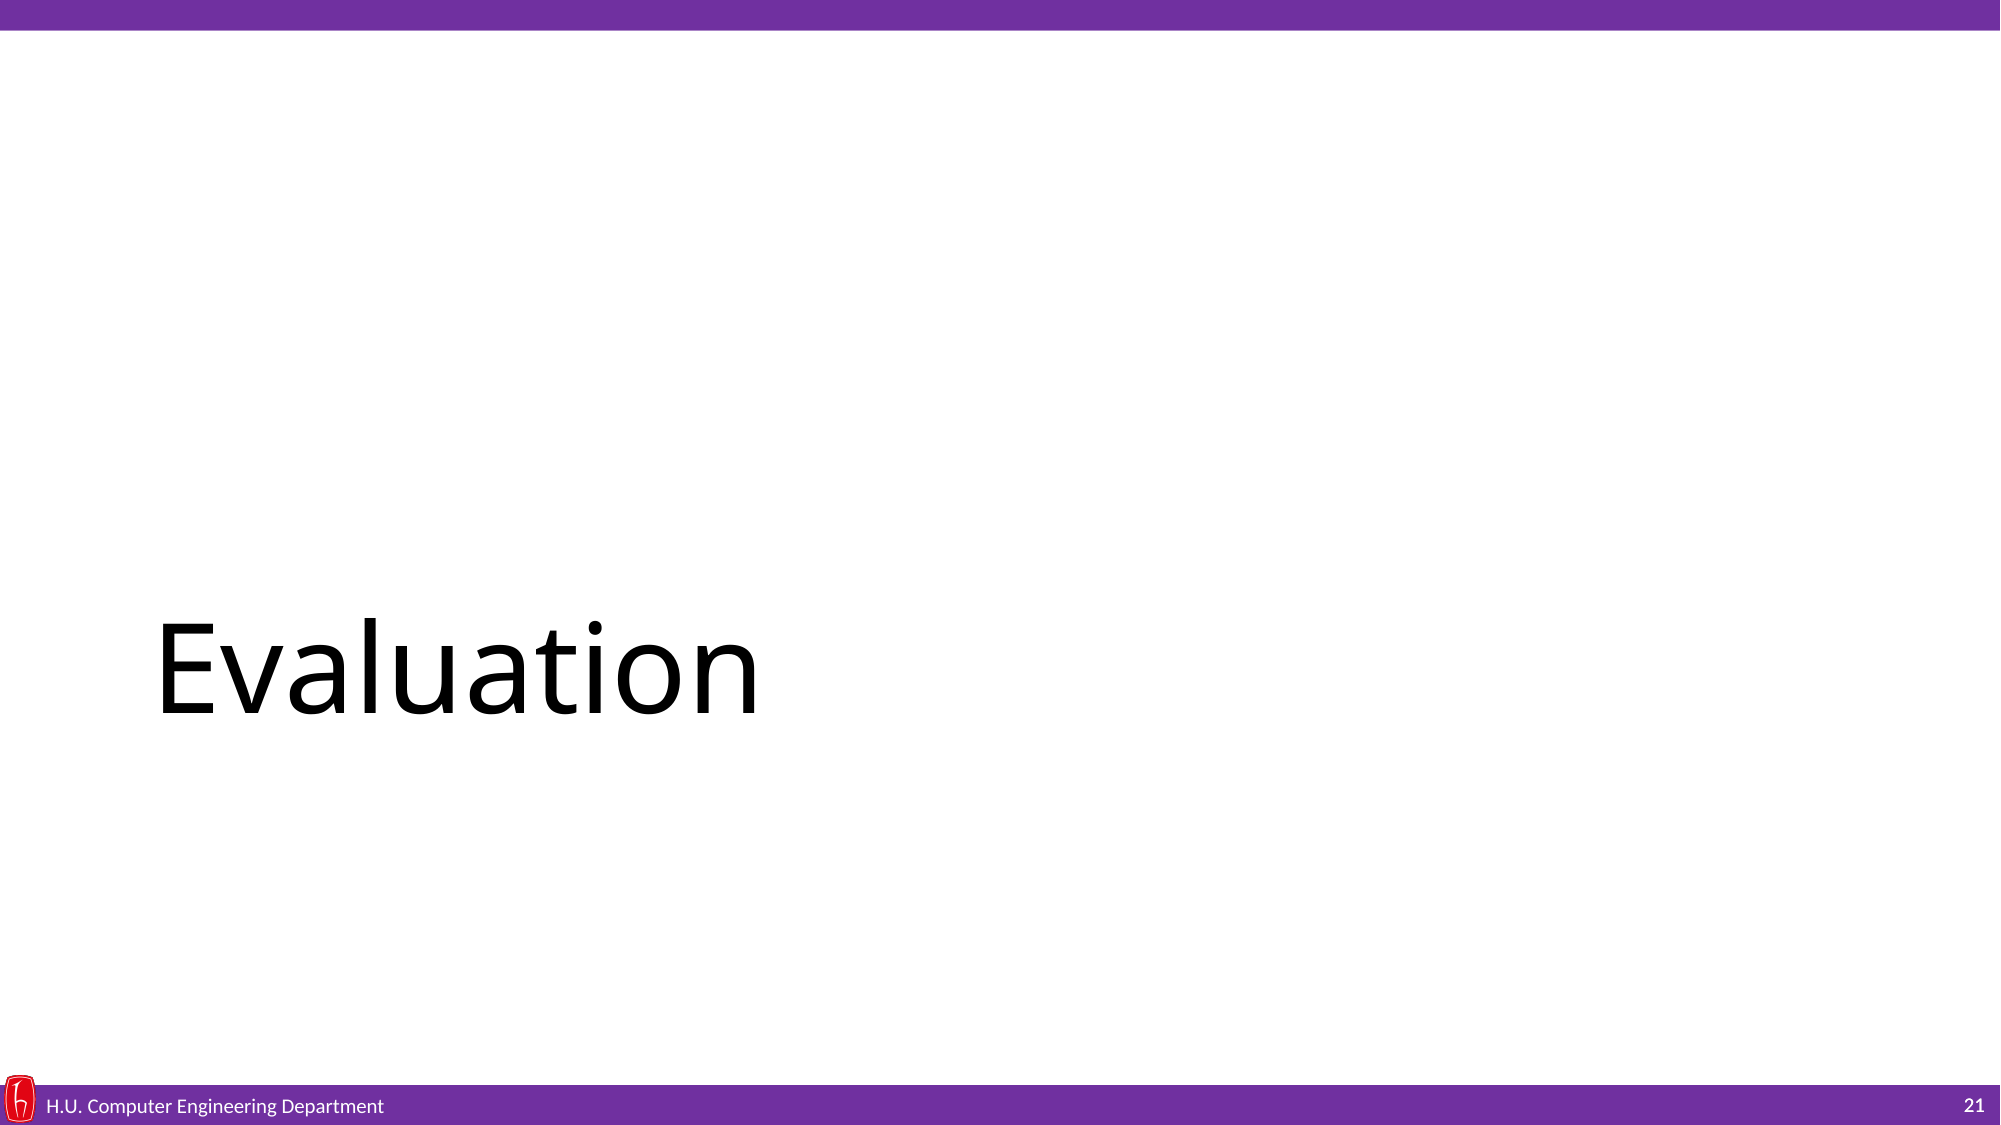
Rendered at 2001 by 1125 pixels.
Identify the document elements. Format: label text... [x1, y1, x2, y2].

title Evaluation [136, 280, 1862, 749]
slide_number 21 [1839, 1084, 2000, 1124]
picture [4, 1075, 36, 1123]
